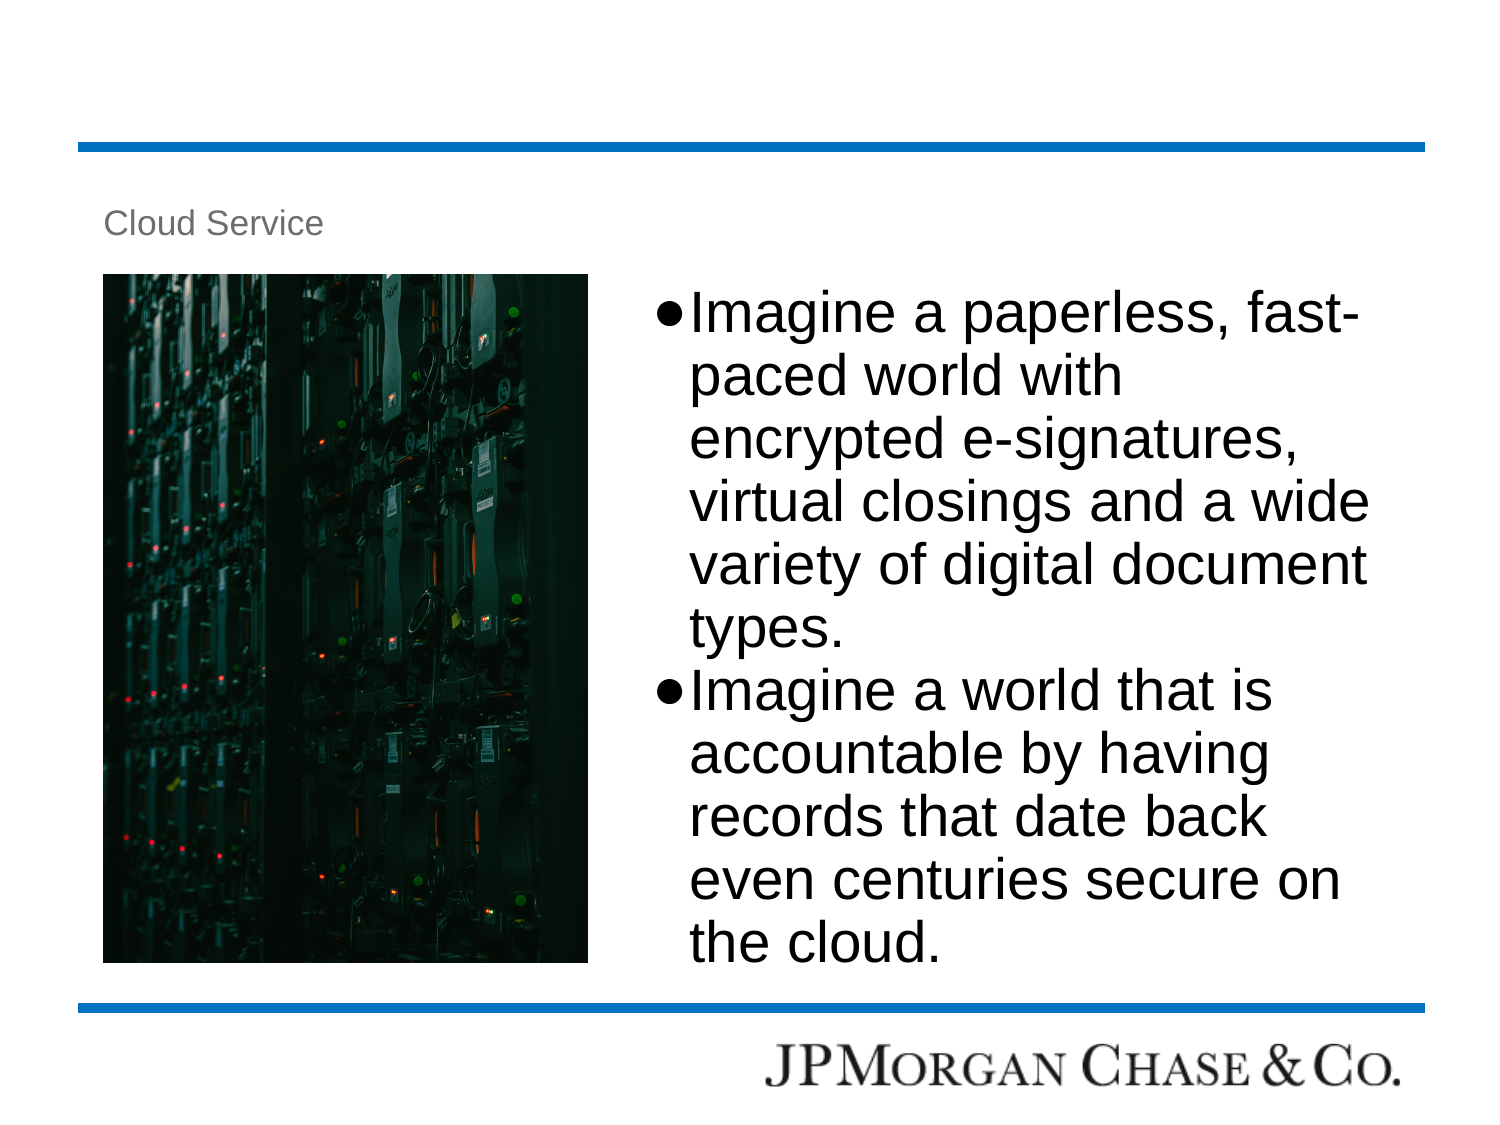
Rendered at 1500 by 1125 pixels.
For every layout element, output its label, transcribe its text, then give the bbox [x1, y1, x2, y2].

list Imagine a paperless, fast-paced world with encrypted e-signatures, virtual closings and a wide variety of digital document types. Imagine a world that is accountable by having records that date back even centuries secure on the cloud. [637, 274, 1397, 963]
picture [103, 274, 588, 963]
picture [749, 1036, 1416, 1095]
title Cloud Service [103, 162, 588, 251]
